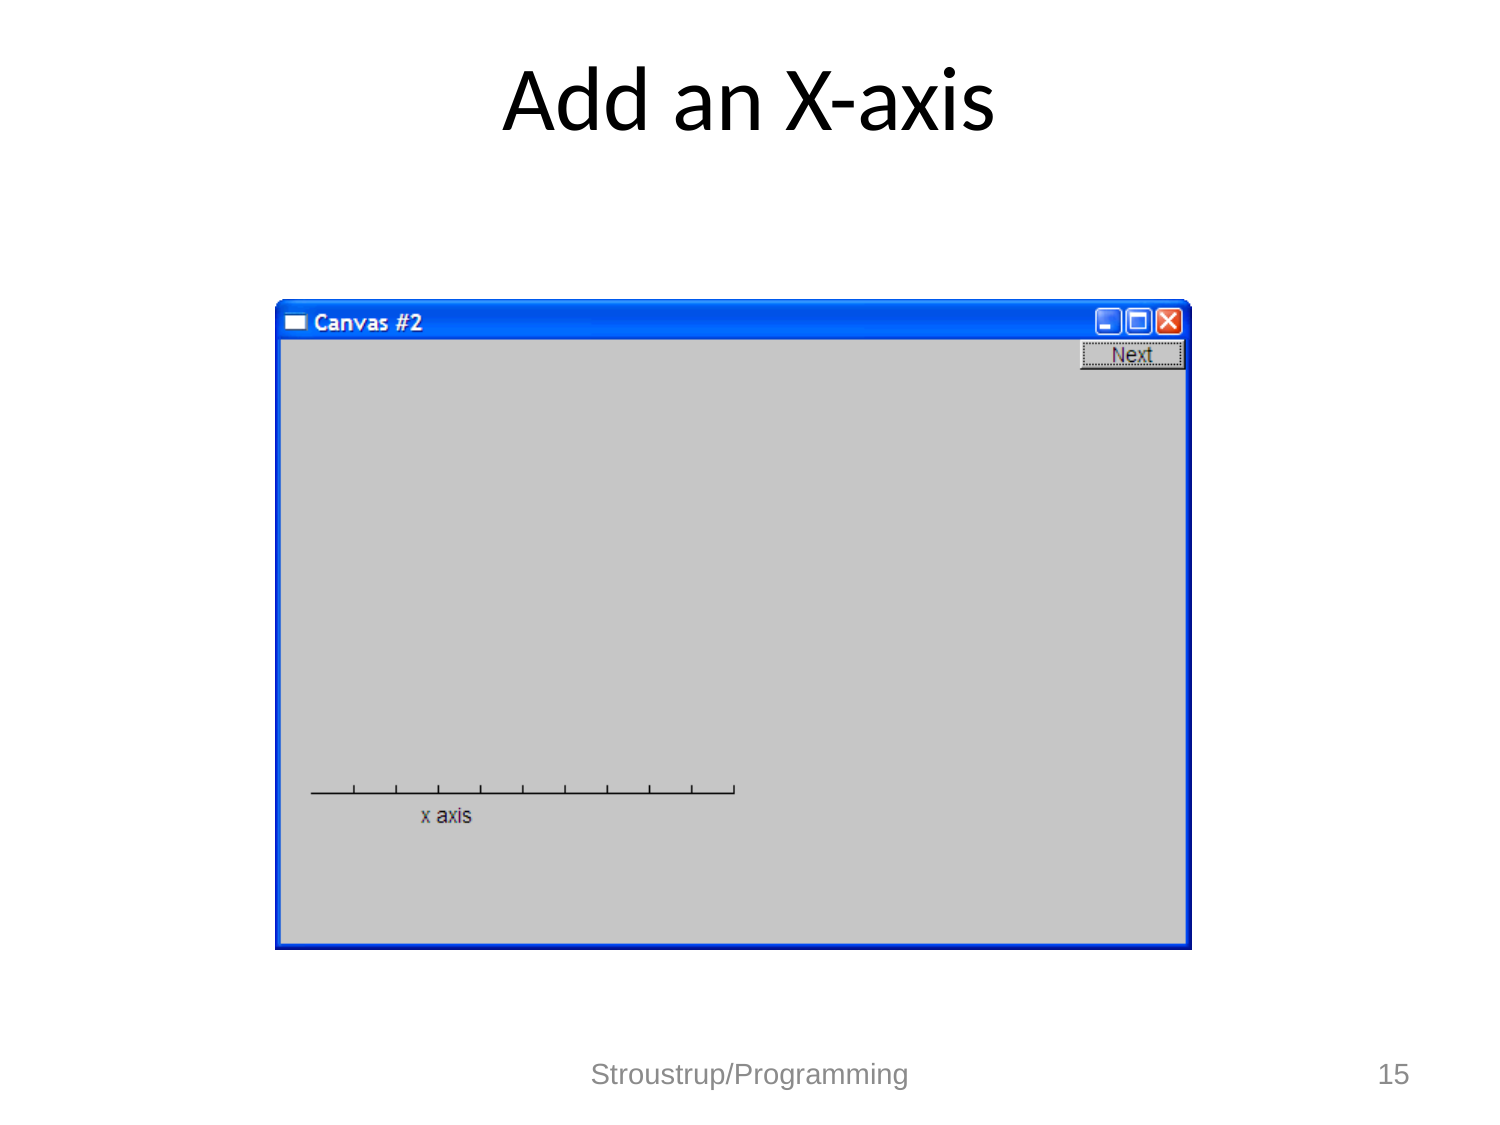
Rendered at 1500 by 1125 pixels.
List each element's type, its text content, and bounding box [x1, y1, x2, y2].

title Add an X-axis [112, 0, 1388, 188]
picture [274, 299, 1192, 951]
slide_number 15 [1074, 1042, 1425, 1103]
footer Stroustrup/Programming [512, 1042, 988, 1103]
